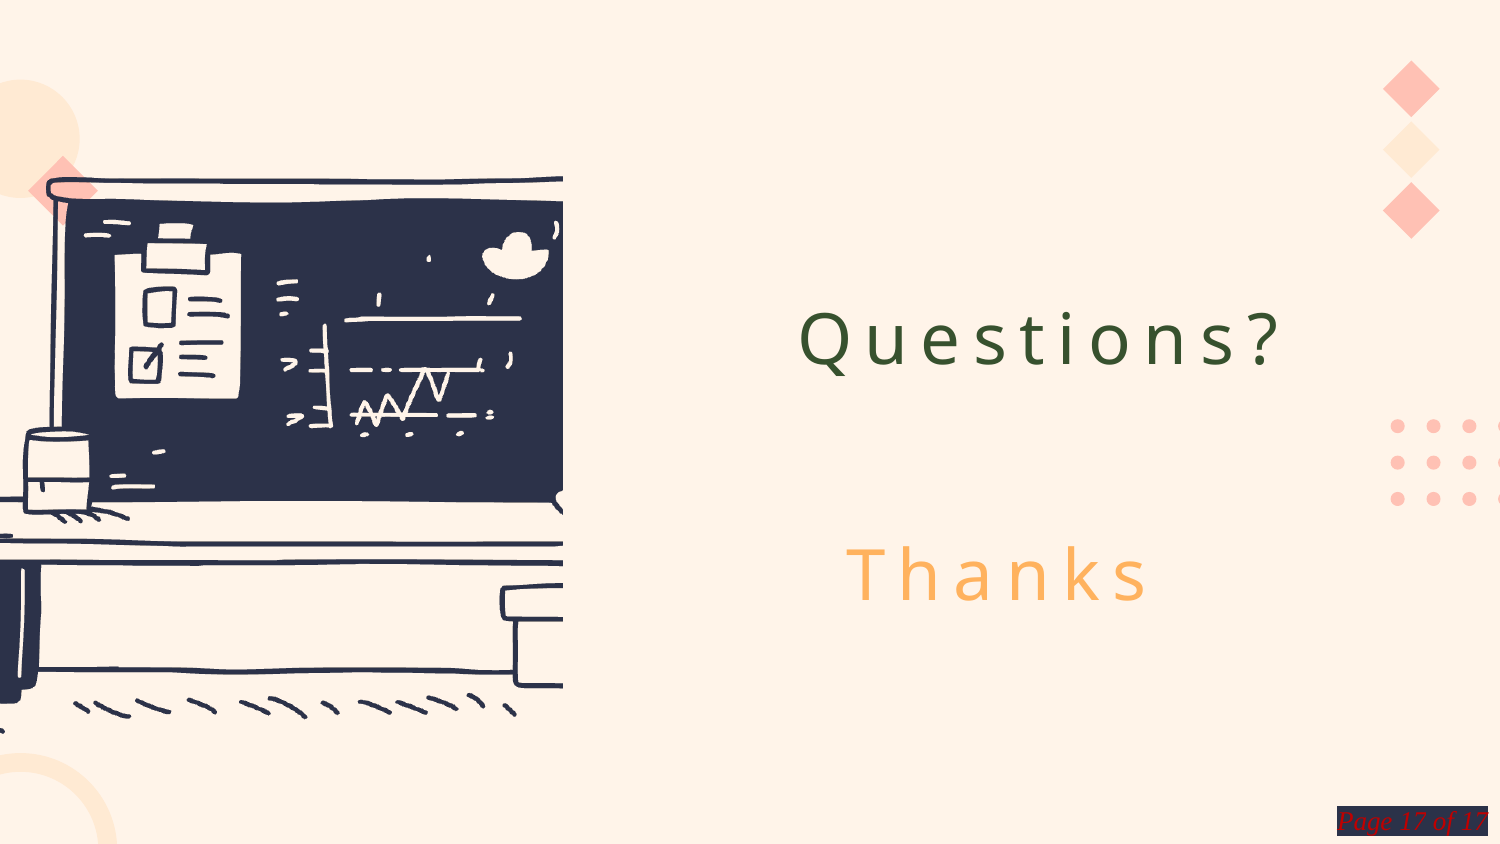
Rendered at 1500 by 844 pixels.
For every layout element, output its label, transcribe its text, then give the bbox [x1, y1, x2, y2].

text_box Thanks [831, 521, 1253, 622]
text_box Page 17 of 17 [1322, 795, 1500, 843]
picture [0, 0, 563, 844]
text_box Questions? [782, 286, 1345, 387]
